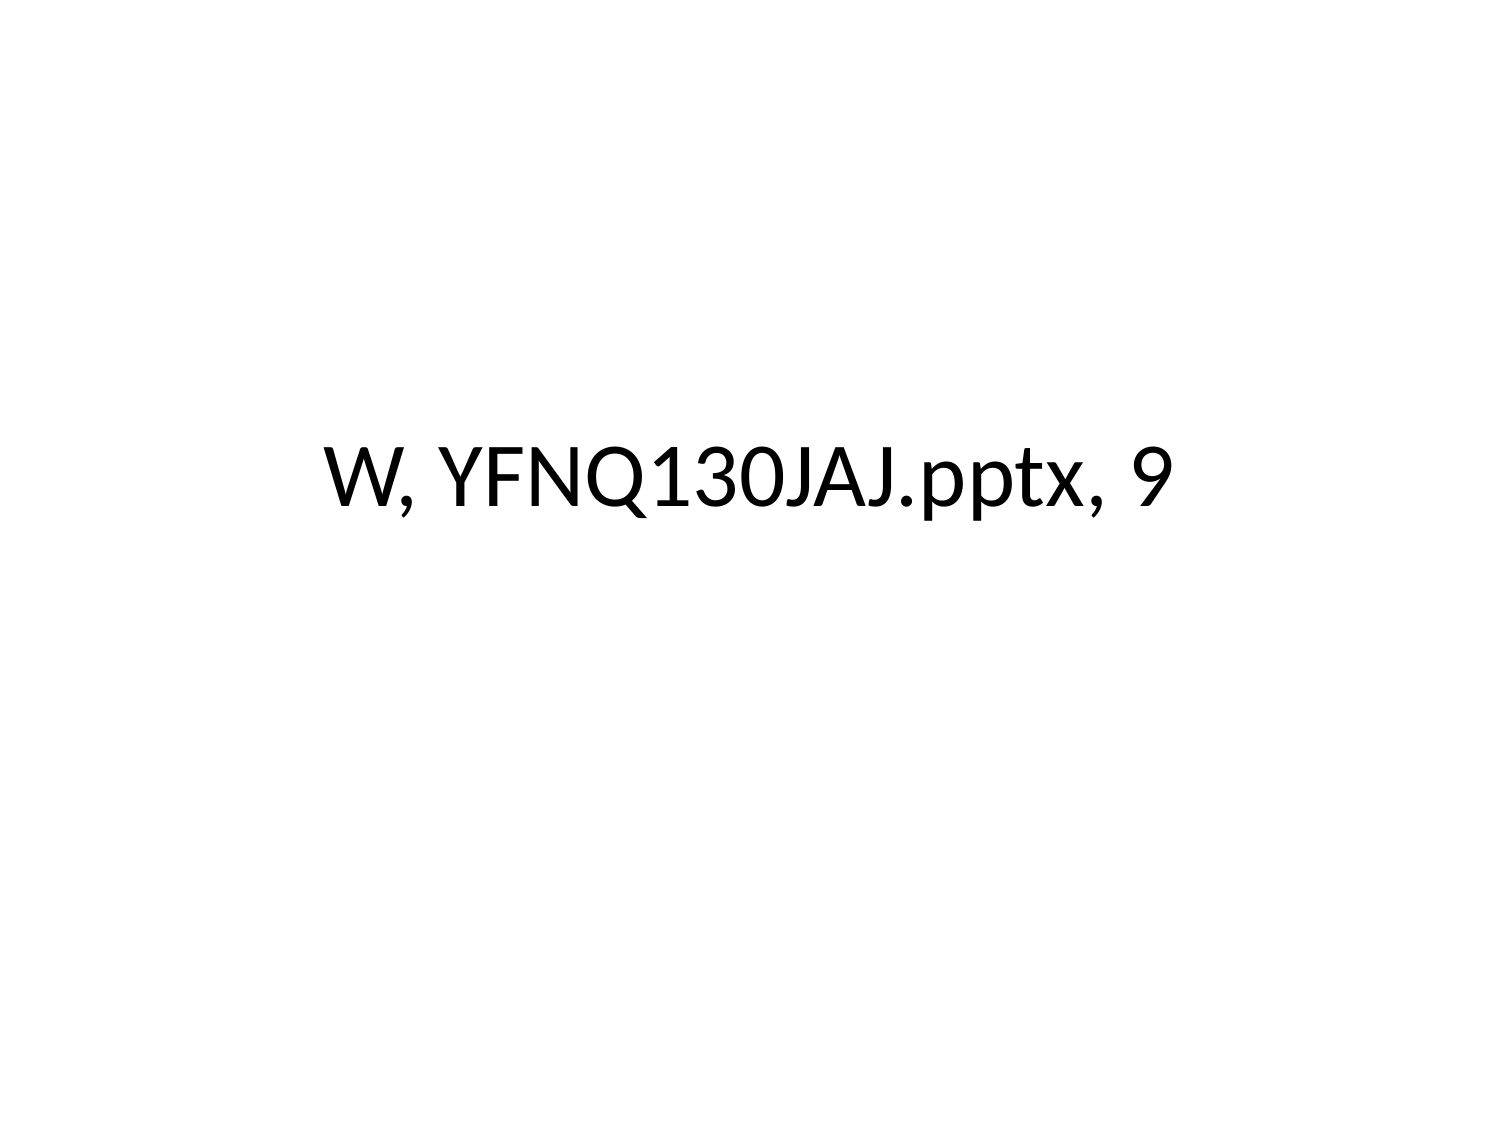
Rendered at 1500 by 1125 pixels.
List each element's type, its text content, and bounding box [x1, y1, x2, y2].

title W, YFNQ130JAJ.pptx, 9 [112, 349, 1388, 591]
